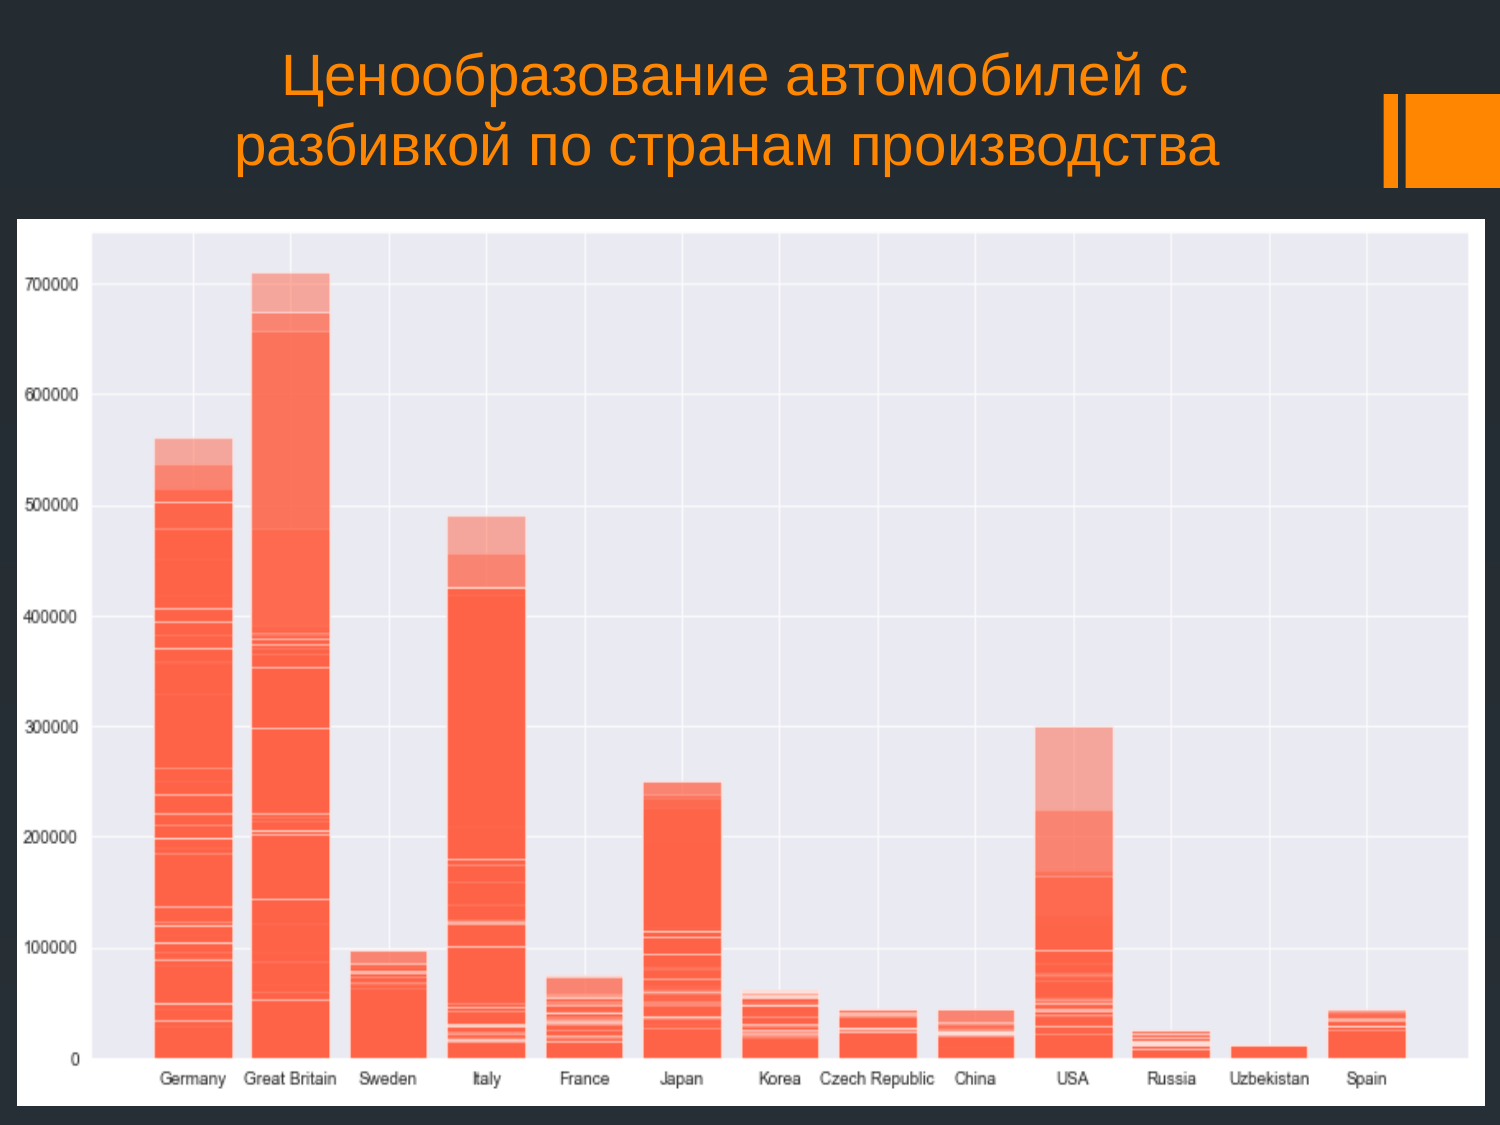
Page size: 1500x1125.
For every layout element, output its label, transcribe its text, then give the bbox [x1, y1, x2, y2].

picture [17, 219, 1485, 1107]
title Ценообразование автомобилей с разбивкой по странам производства [135, 0, 1336, 185]
